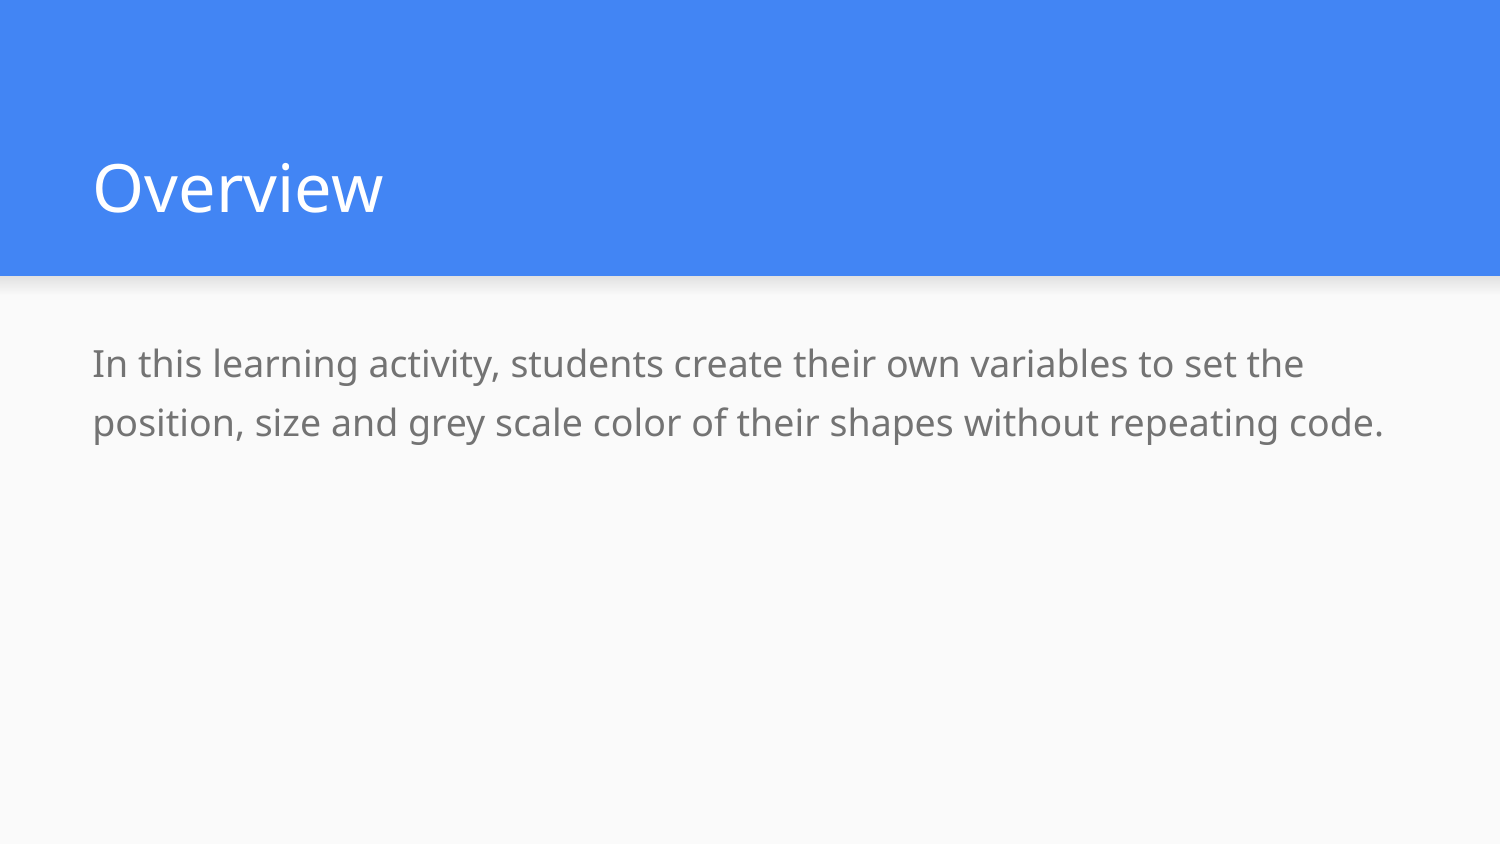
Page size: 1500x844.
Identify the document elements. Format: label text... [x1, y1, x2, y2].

list In this learning activity, students create their own variables to set the position, size and grey scale color of their shapes without repeating code. [77, 314, 1427, 760]
title Overview [77, 121, 1427, 248]
